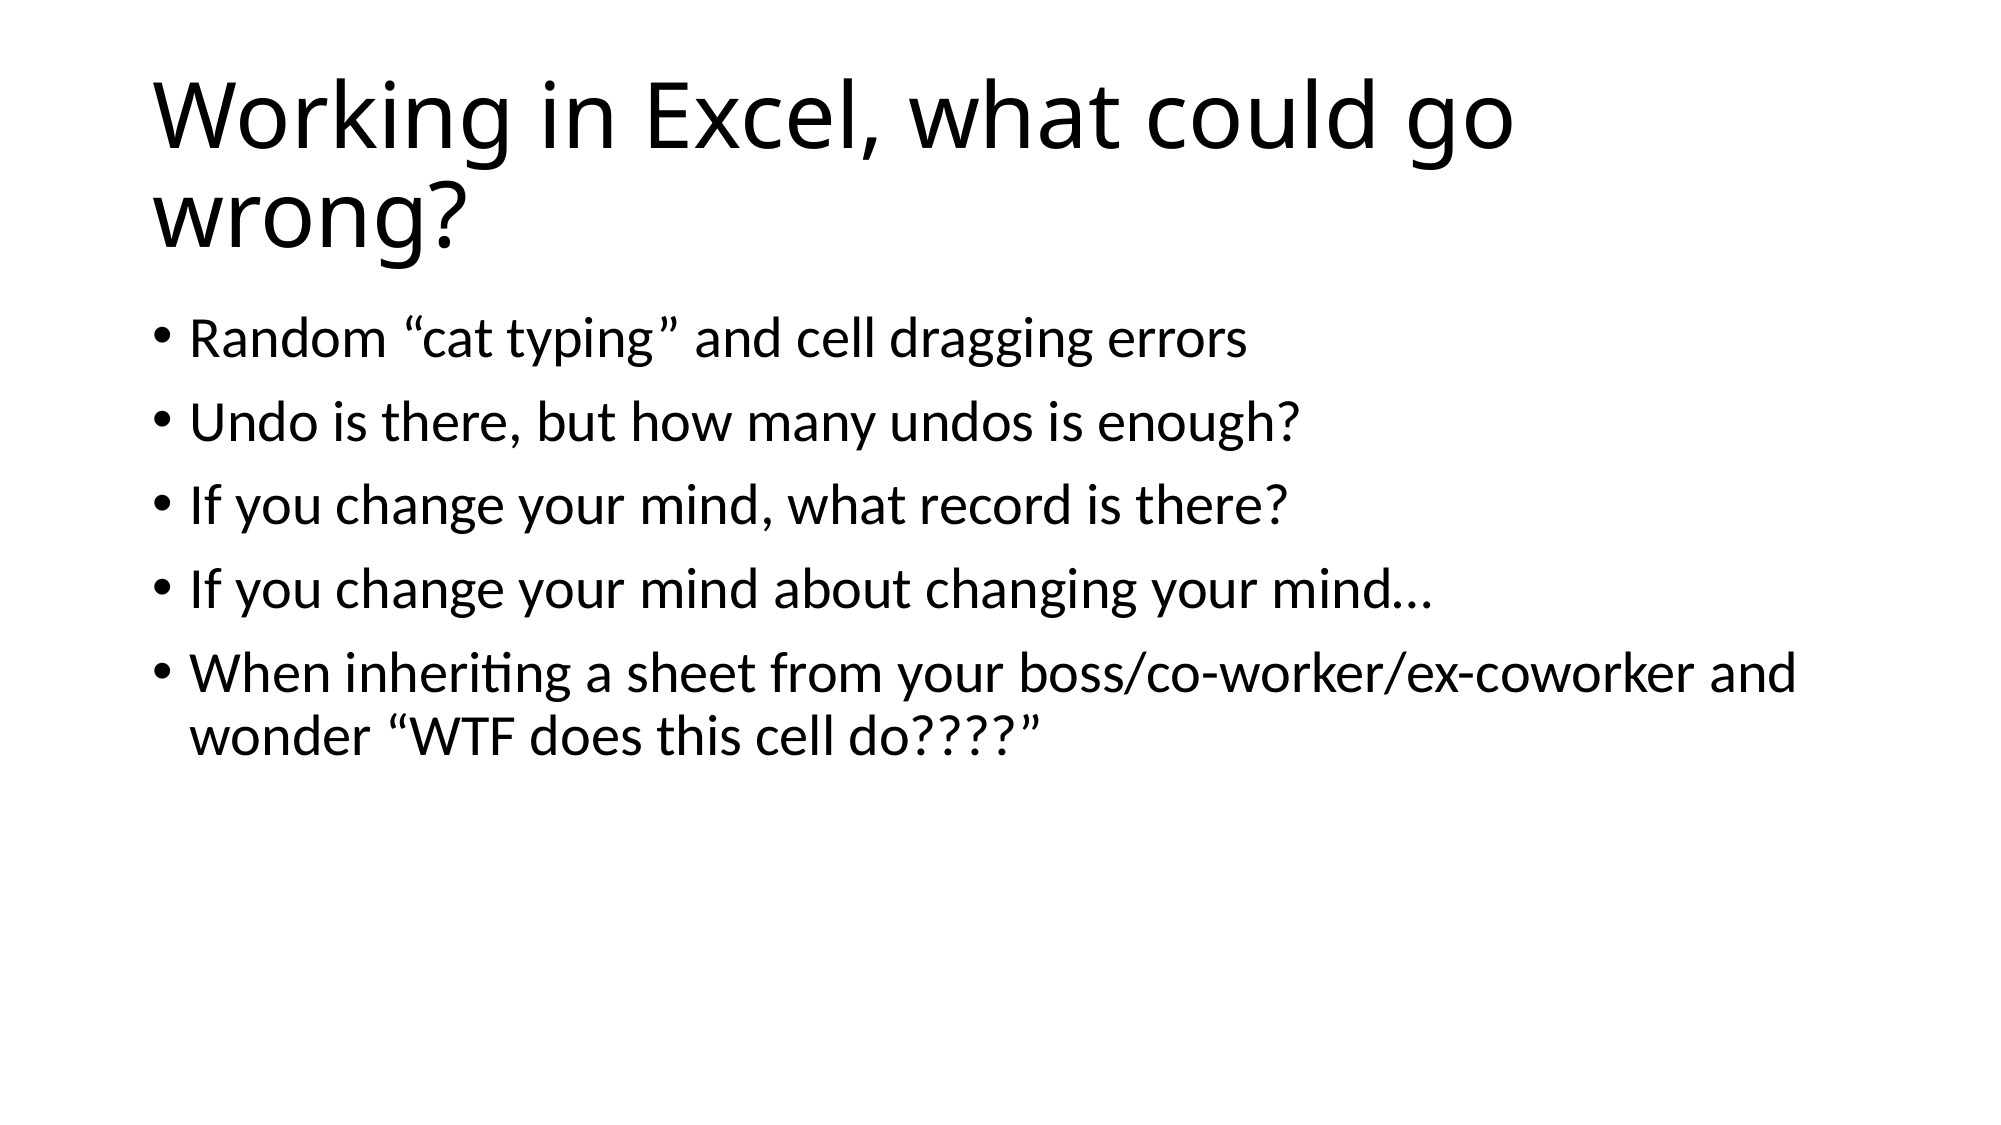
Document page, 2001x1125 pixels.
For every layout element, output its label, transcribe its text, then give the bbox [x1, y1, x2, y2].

list Random “cat typing” and cell dragging errors Undo is there, but how many undos is enough? If you change your mind, what record is there? If you change your mind about changing your mind… When inheriting a sheet from your boss/co-worker/ex-coworker and wonder “WTF does this cell do????” [137, 299, 1863, 1014]
title Working in Excel, what could go wrong? [137, 59, 1863, 278]
